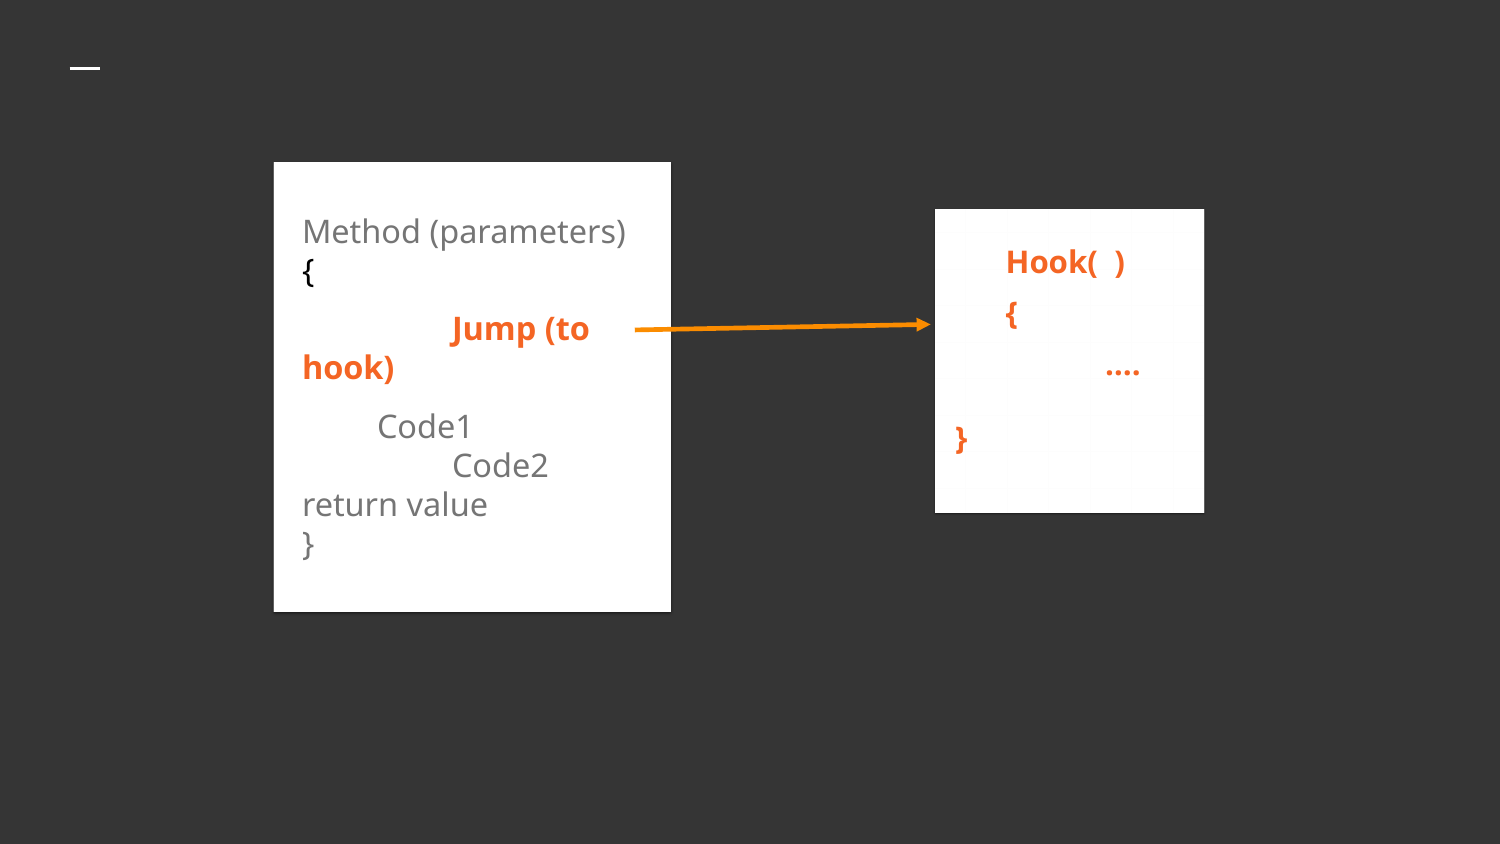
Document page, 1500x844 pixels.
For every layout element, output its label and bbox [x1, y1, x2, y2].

text_box [634, 324, 931, 331]
text_box [924, 196, 1215, 525]
text_box [256, 142, 687, 630]
